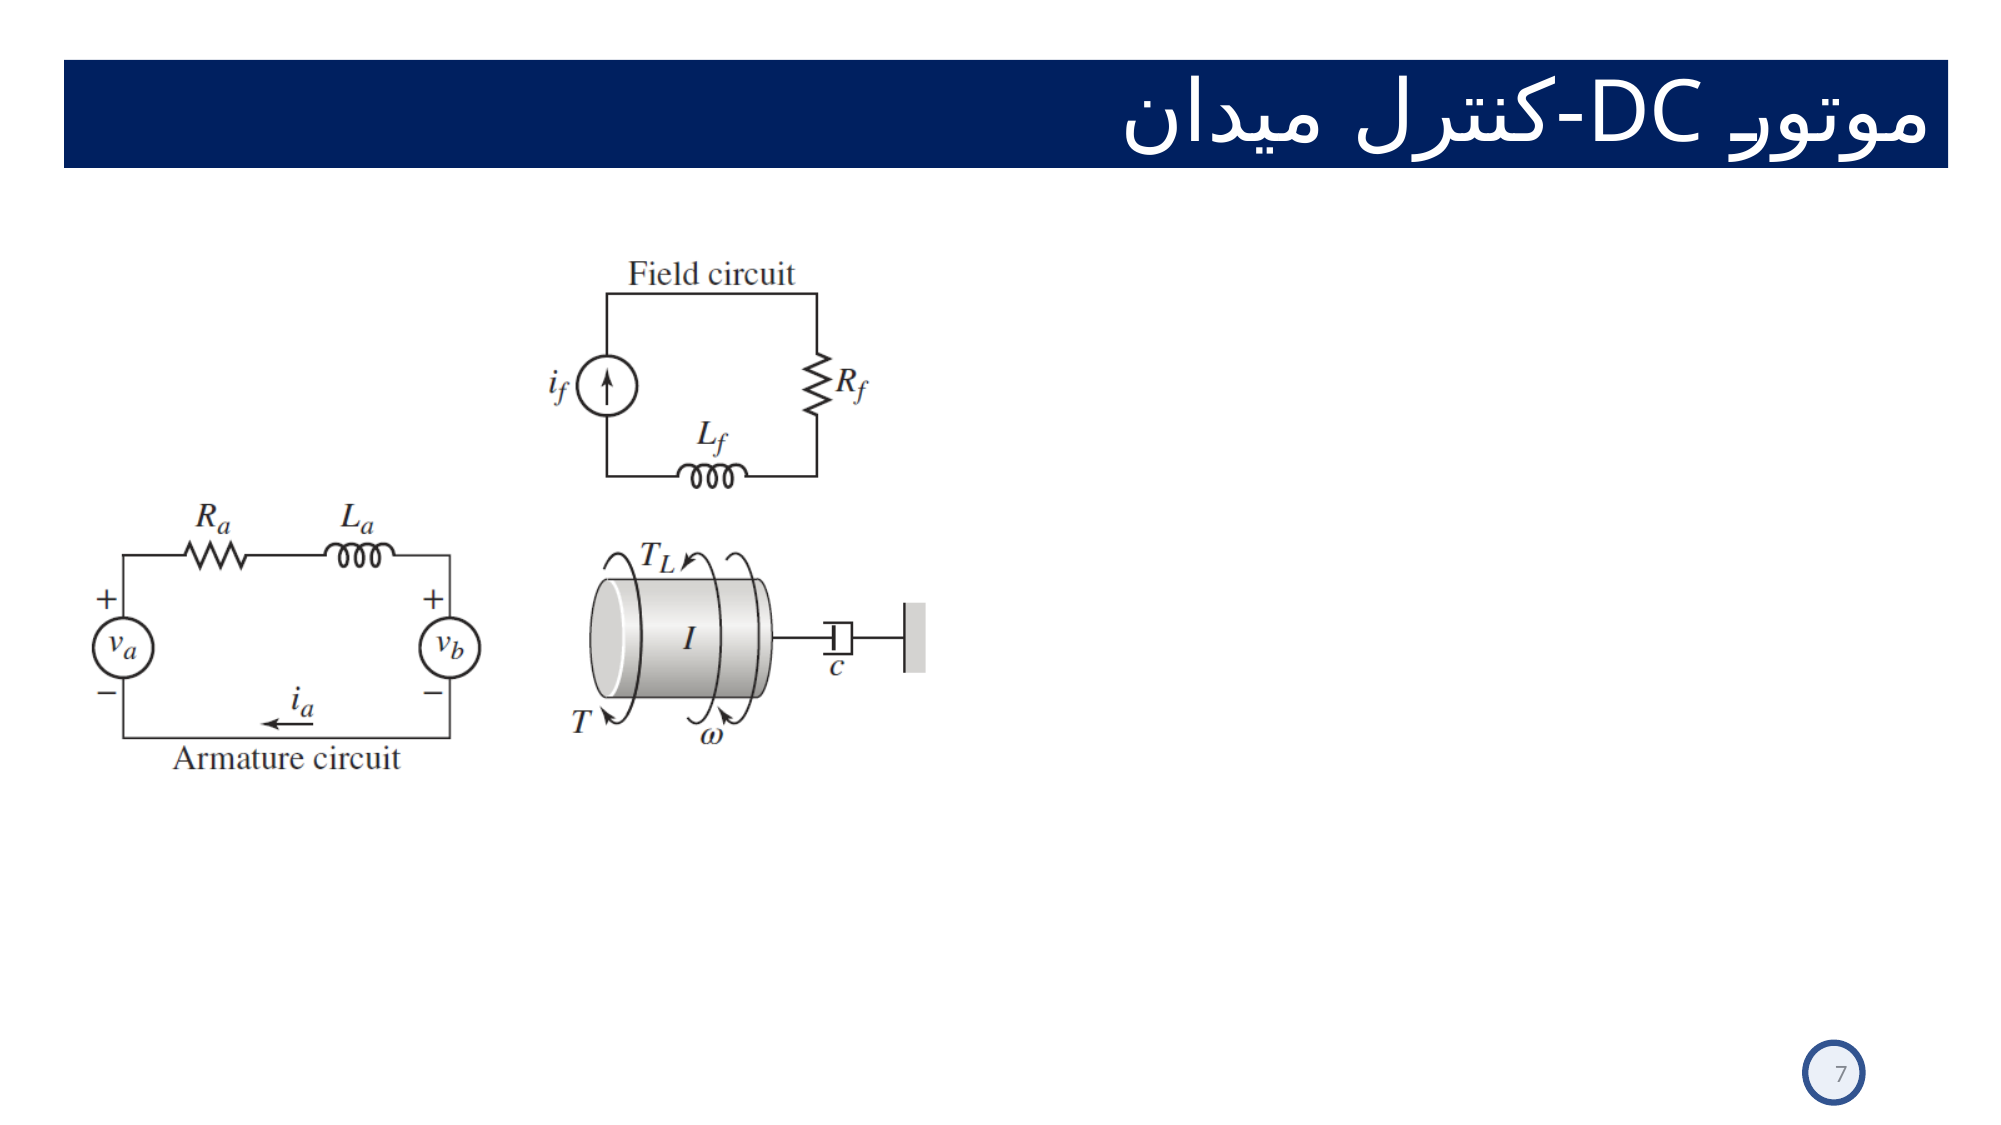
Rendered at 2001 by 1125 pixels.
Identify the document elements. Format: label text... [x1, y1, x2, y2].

title موتور DC-کنترل میدان [64, 59, 1949, 168]
picture [63, 233, 983, 787]
slide_number 7 [1412, 1042, 1863, 1103]
